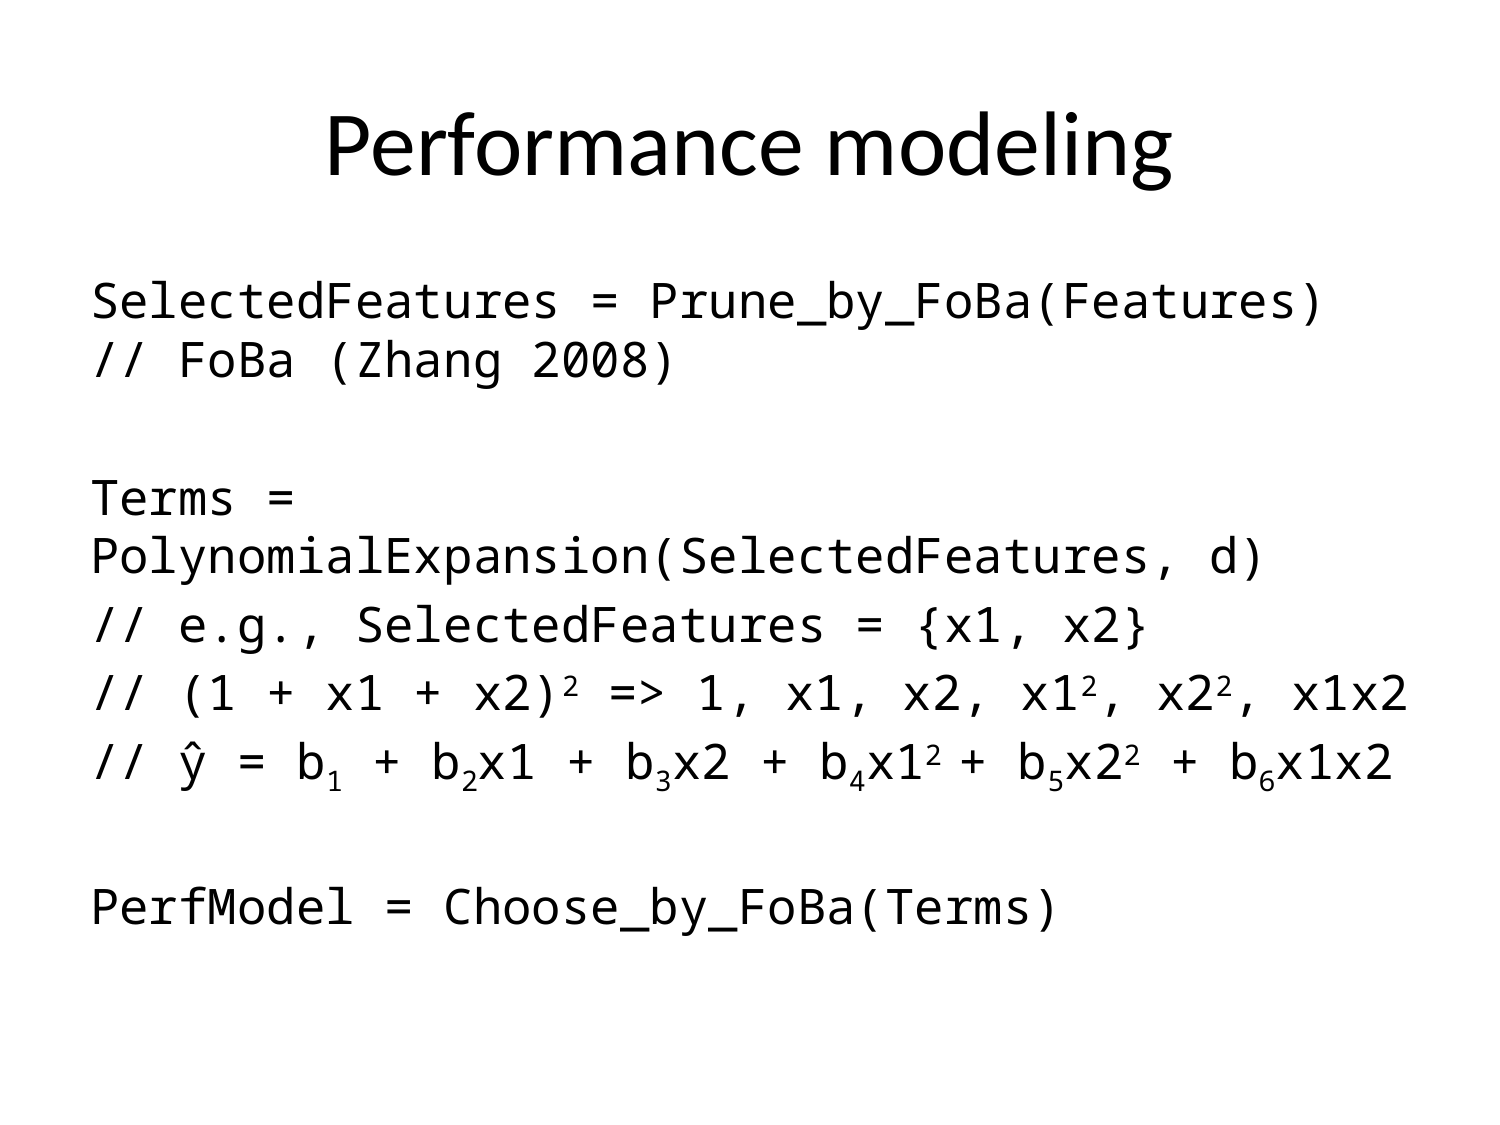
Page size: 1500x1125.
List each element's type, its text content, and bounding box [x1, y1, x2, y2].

list SelectedFeatures = Prune_by_FoBa(Features) // FoBa (Zhang 2008) Terms = PolynomialExpansion(SelectedFeatures, d) // e.g., SelectedFeatures = {x1, x2} // (1 + x1 + x2)2 => 1, x1, x2, x12, x22, x1x2 // ŷ = b1 + b2x1 + b3x2 + b4x12 + b5x22 + b6x1x2 PerfModel = Choose_by_FoBa(Terms) [75, 262, 1425, 1005]
title Performance modeling [75, 45, 1425, 233]
